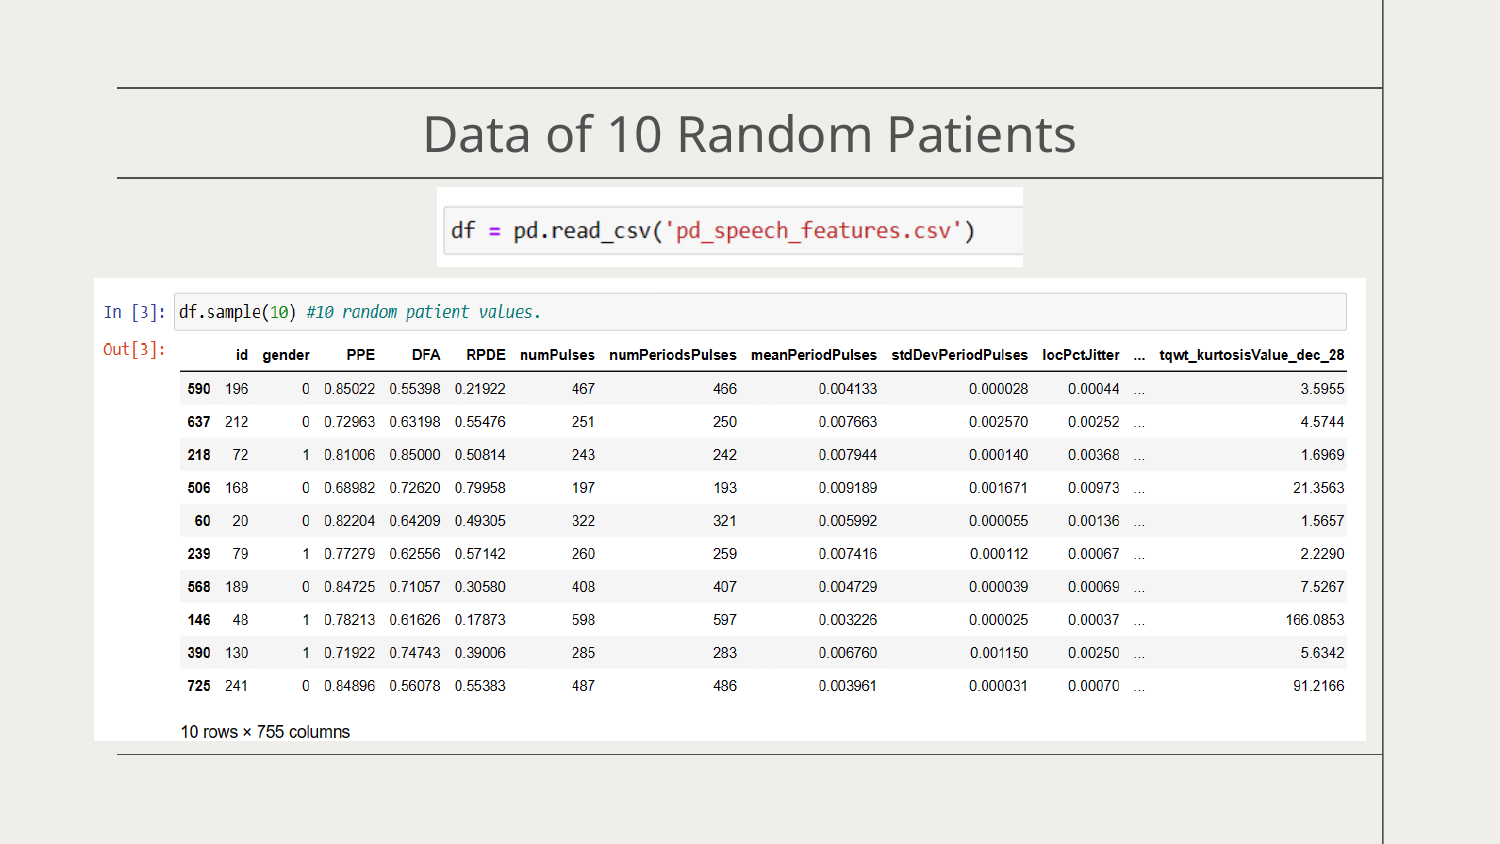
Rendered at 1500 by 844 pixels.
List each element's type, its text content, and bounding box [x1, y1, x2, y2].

picture [94, 278, 1366, 742]
picture [436, 186, 1023, 267]
title Data of 10 Random Patients [118, 87, 1382, 167]
